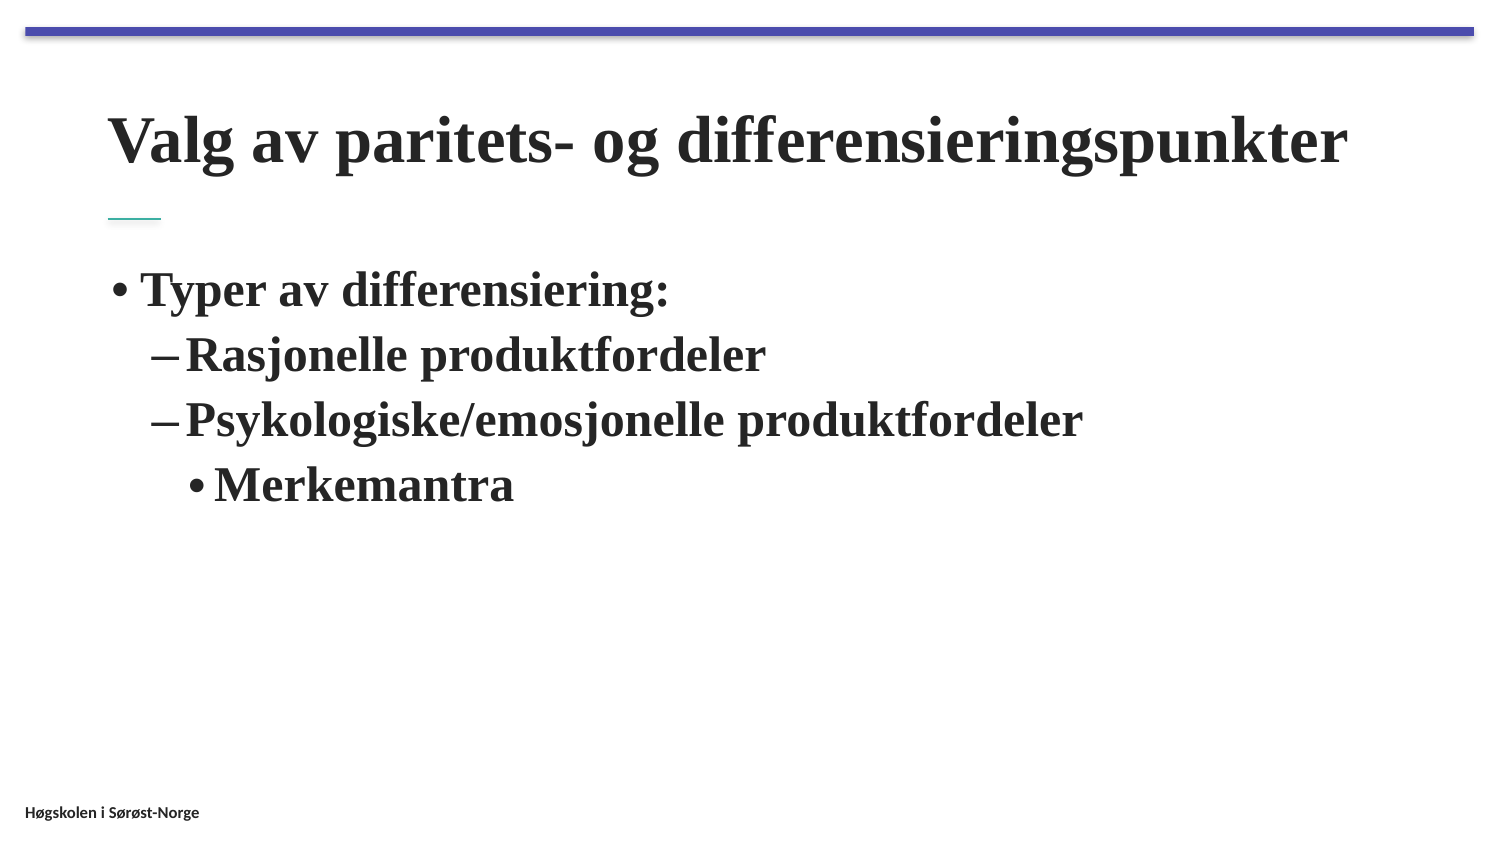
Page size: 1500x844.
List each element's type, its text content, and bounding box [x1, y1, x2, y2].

list Typer av differensiering: Rasjonelle produktfordeler Psykologiske/emosjonelle produktfordeler Merkemantra [96, 261, 1414, 730]
title Valg av paritets- og differensieringspunkter [107, 70, 1414, 211]
